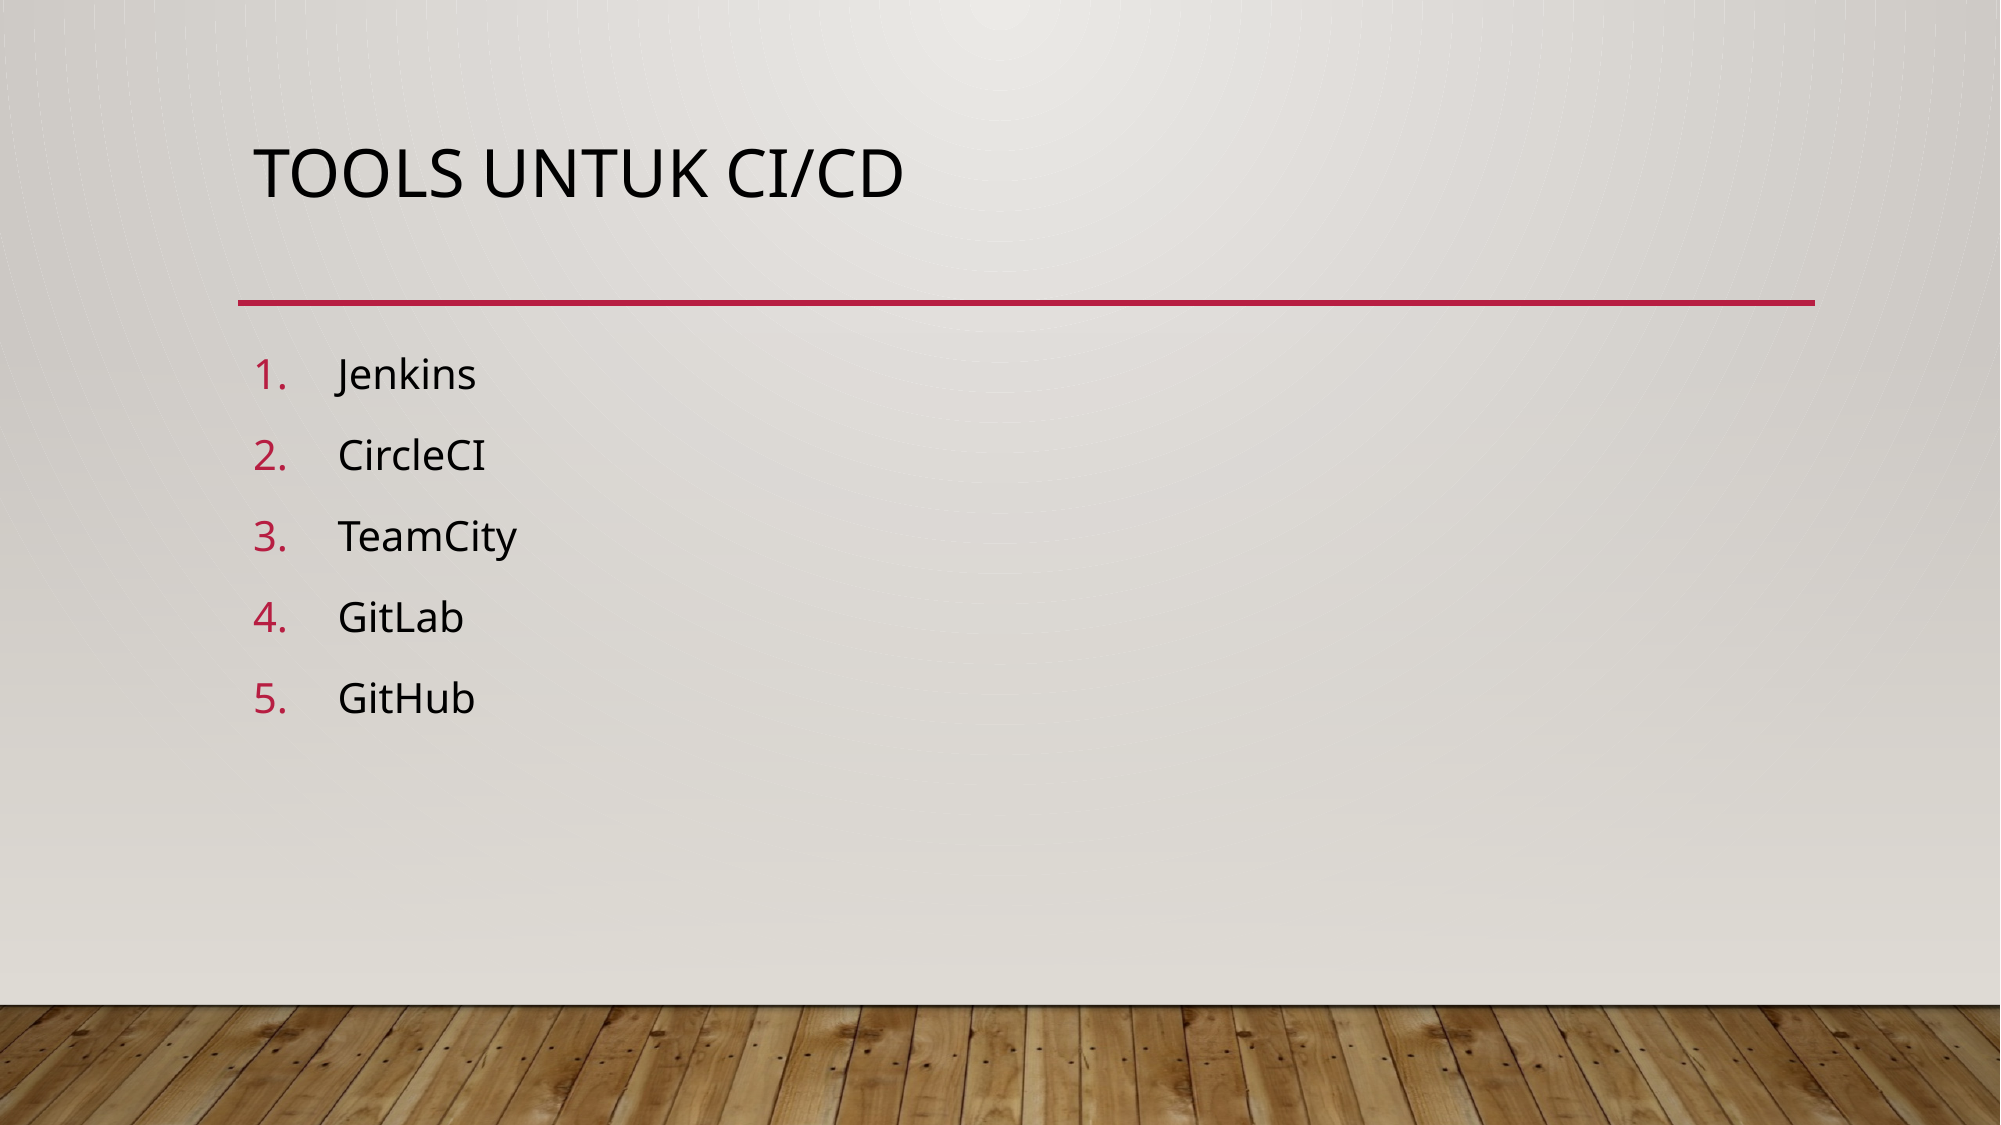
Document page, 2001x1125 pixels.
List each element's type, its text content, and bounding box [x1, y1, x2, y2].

picture [0, 1005, 2000, 1125]
list Jenkins CircleCI TeamCity GitLab GitHub [238, 330, 1814, 897]
title Tools untuk CI/CD [238, 131, 1814, 305]
